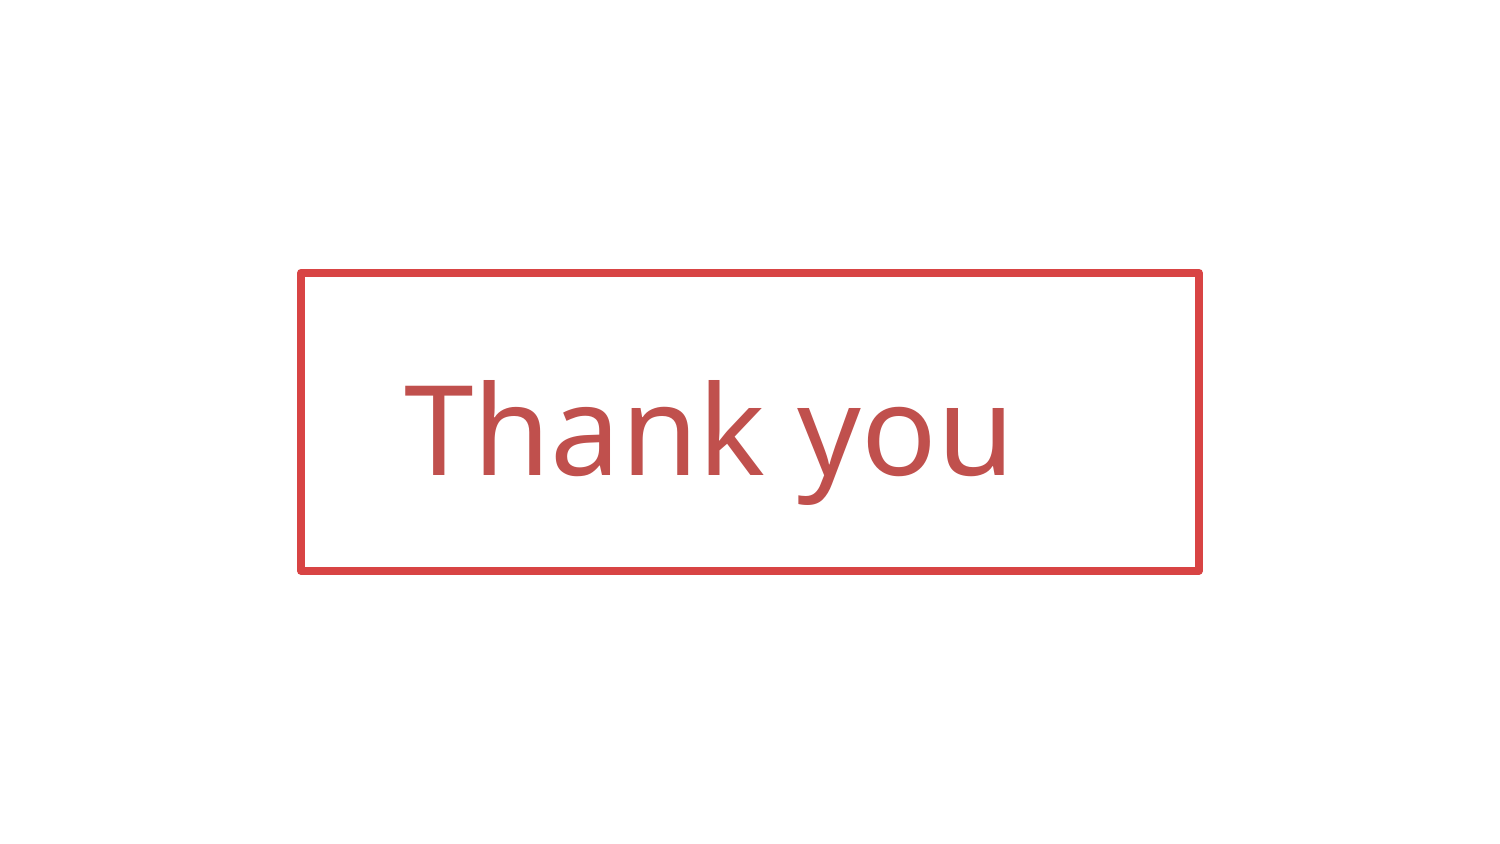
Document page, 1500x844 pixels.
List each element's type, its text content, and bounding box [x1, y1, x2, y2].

text_box Thank you [396, 343, 1023, 509]
